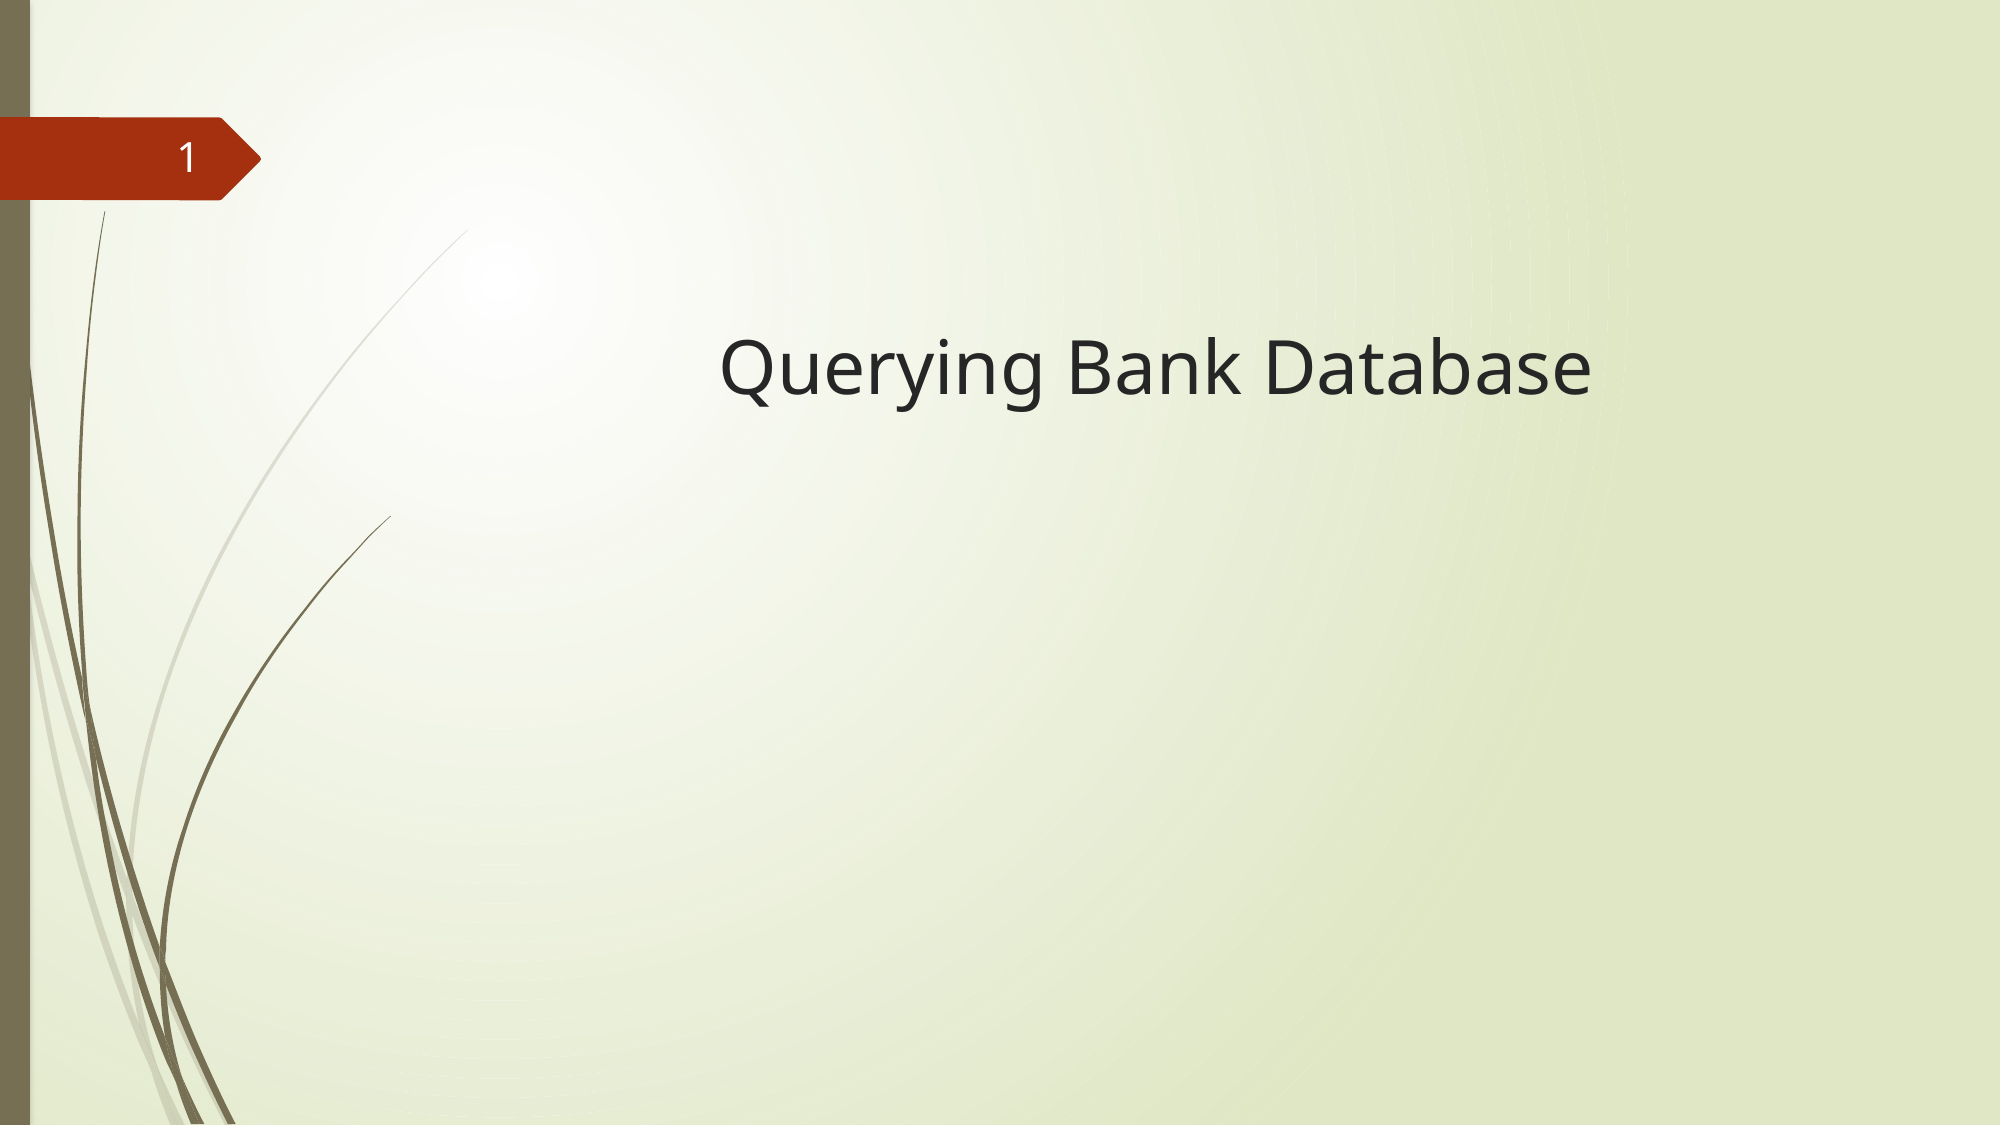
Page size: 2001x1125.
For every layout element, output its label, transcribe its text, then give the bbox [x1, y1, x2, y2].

title Querying Bank Database [313, 42, 2000, 821]
slide_number 1 [87, 129, 216, 190]
